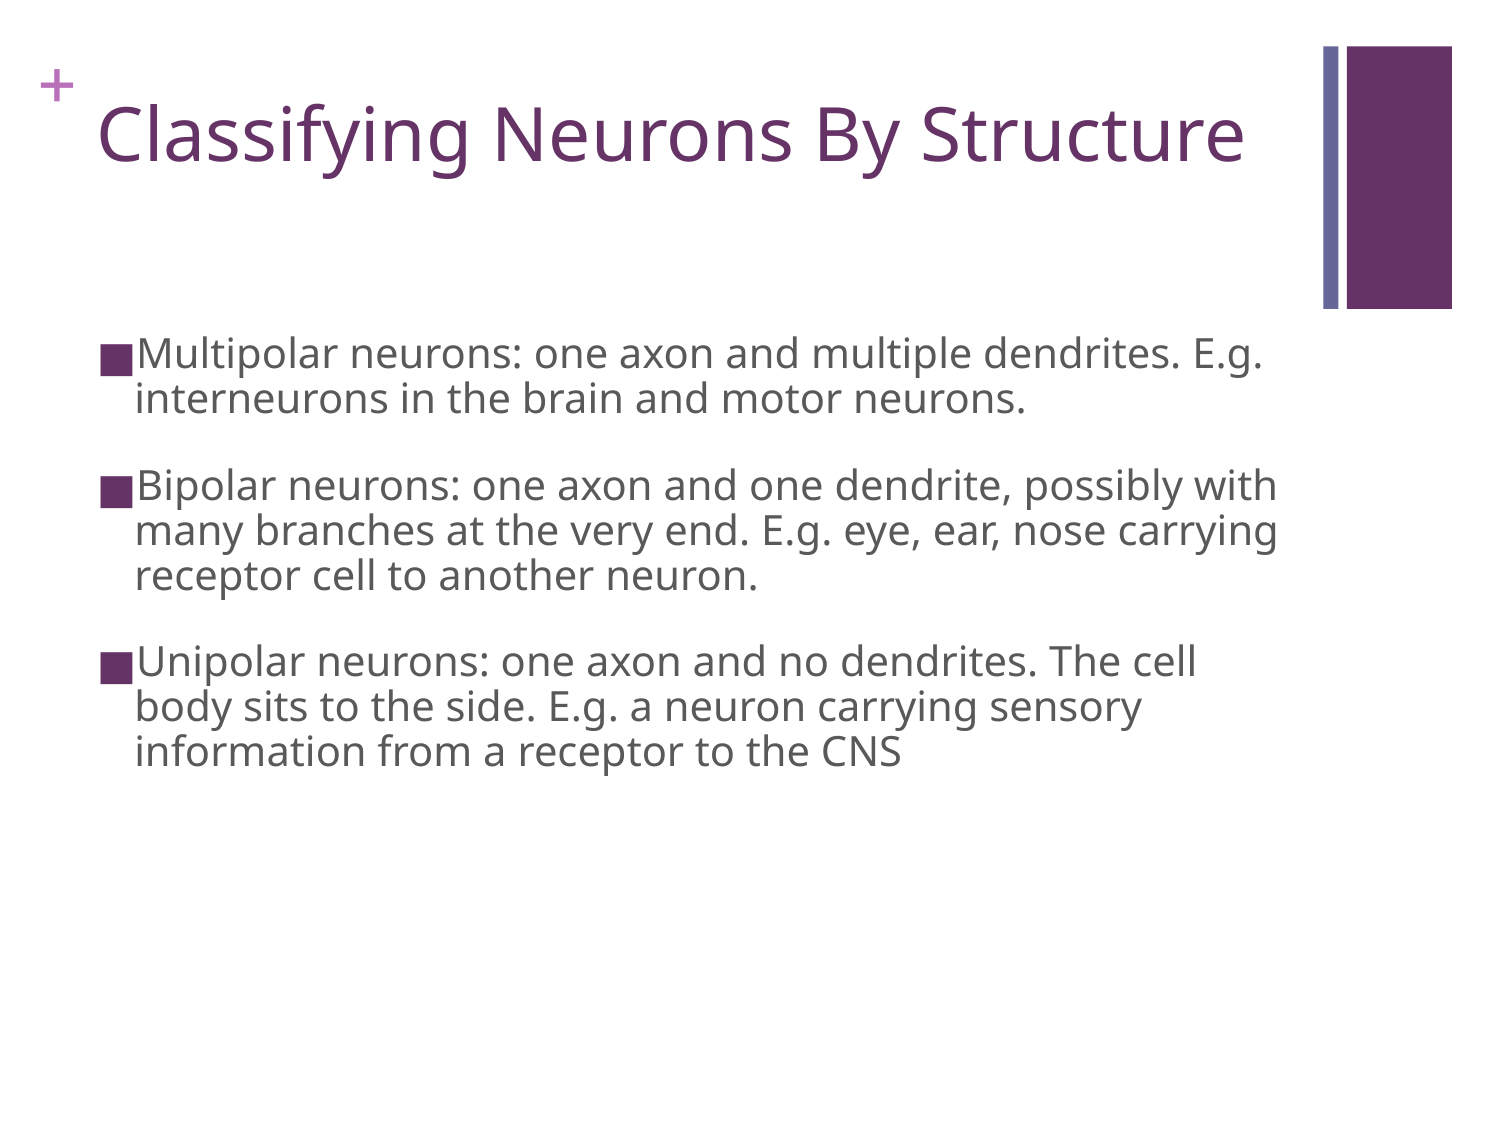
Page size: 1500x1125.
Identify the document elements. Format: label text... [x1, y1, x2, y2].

title Classifying Neurons By Structure [81, 79, 1322, 263]
list Multipolar neurons: one axon and multiple dendrites. E.g. interneurons in the brain and motor neurons. Bipolar neurons: one axon and one dendrite, possibly with many branches at the very end. E.g. eye, ear, nose carrying receptor cell to another neuron. Unipolar neurons: one axon and no dendrites. The cell body sits to the side. E.g. a neuron carrying sensory information from a receptor to the CNS [81, 324, 1322, 1005]
